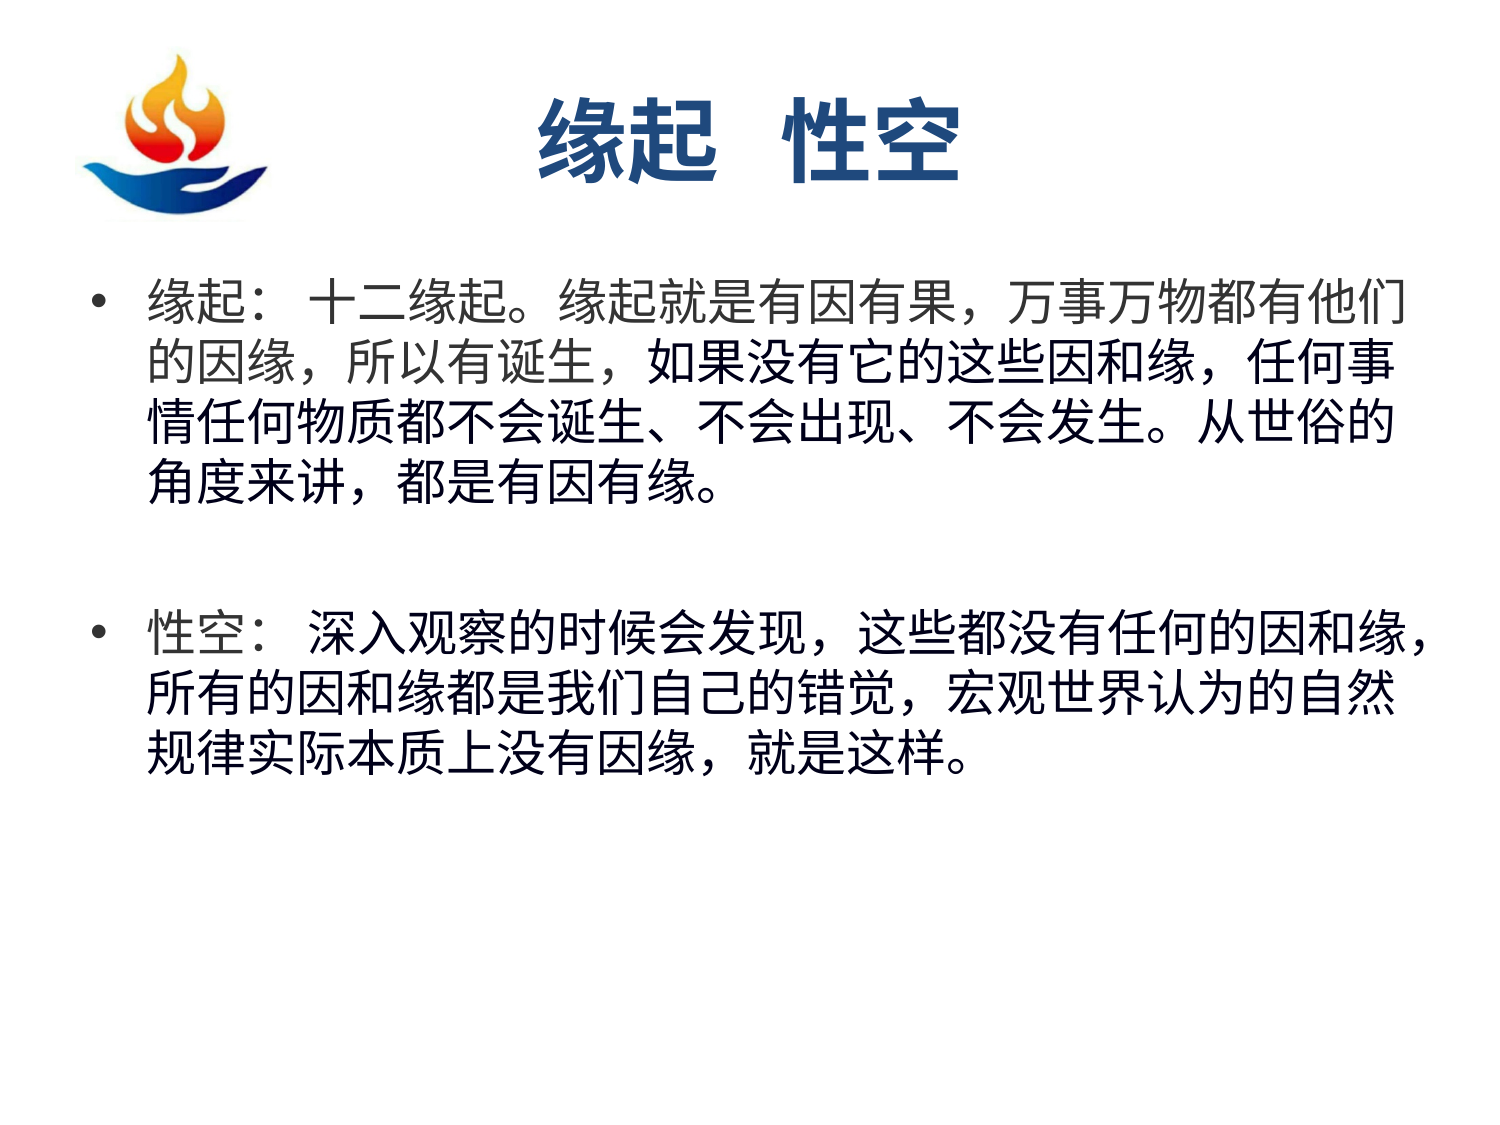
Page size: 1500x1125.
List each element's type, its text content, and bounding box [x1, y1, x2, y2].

picture [74, 46, 276, 248]
title 缘起 性空 [274, 45, 1425, 233]
list 缘起： 十二缘起。缘起就是有因有果，万事万物都有他们的因缘，所以有诞生，如果没有它的这些因和缘，任何事情任何物质都不会诞生、不会出现、不会发生。从世俗的角度来讲，都是有因有缘。 性空： 深入观察的时候会发现，这些都没有任何的因和缘，所有的因和缘都是我们自己的错觉，宏观世界认为的自然规律实际本质上没有因缘，就是这样。 [75, 262, 1425, 1005]
